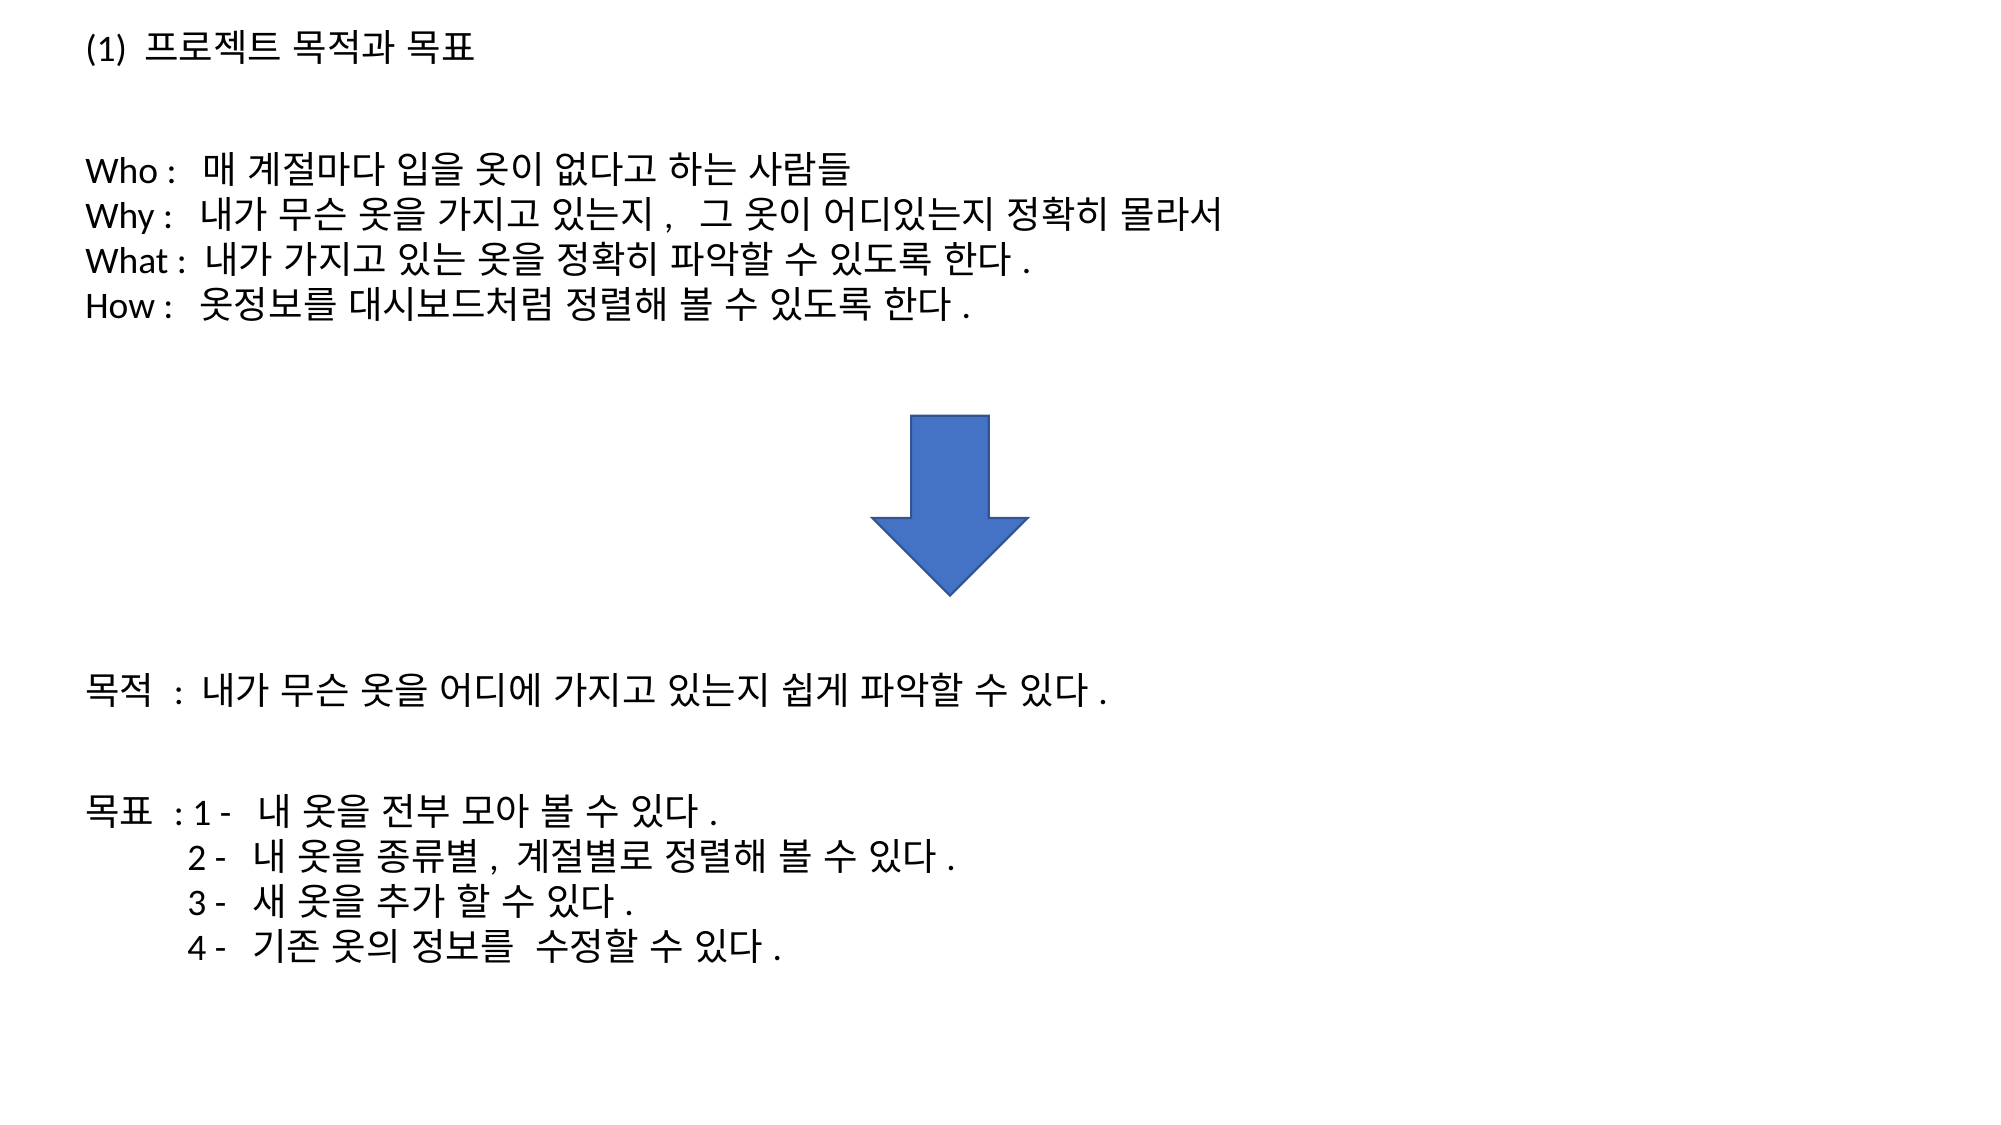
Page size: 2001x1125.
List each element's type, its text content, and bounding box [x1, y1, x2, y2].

text_box Who : 매 계절마다 입을 옷이 없다고 하는 사람들 Why : 내가 무슨 옷을 가지고 있는지, 그 옷이 어디있는지 정확히 몰라서 What : 내가 가지고 있는 옷을 정확히 파악할 수 있도록 한다. How : 옷정보를 대시보드처럼 정렬해 볼 수 있도록 한다. [70, 138, 1675, 334]
text_box [869, 414, 1031, 598]
text_box 목표 : 1 - 내 옷을 전부 모아 볼 수 있다. 2 - 내 옷을 종류별, 계절별로 정렬해 볼 수 있다. 3 - 새 옷을 추가 할 수 있다. 4 - 기존 옷의 정보를 수정할 수 있다. [70, 780, 1675, 976]
text_box 목적 : 내가 무슨 옷을 어디에 가지고 있는지 쉽게 파악할 수 있다. [70, 659, 1675, 720]
text_box (1) 프로젝트 목적과 목표 [70, 17, 806, 77]
